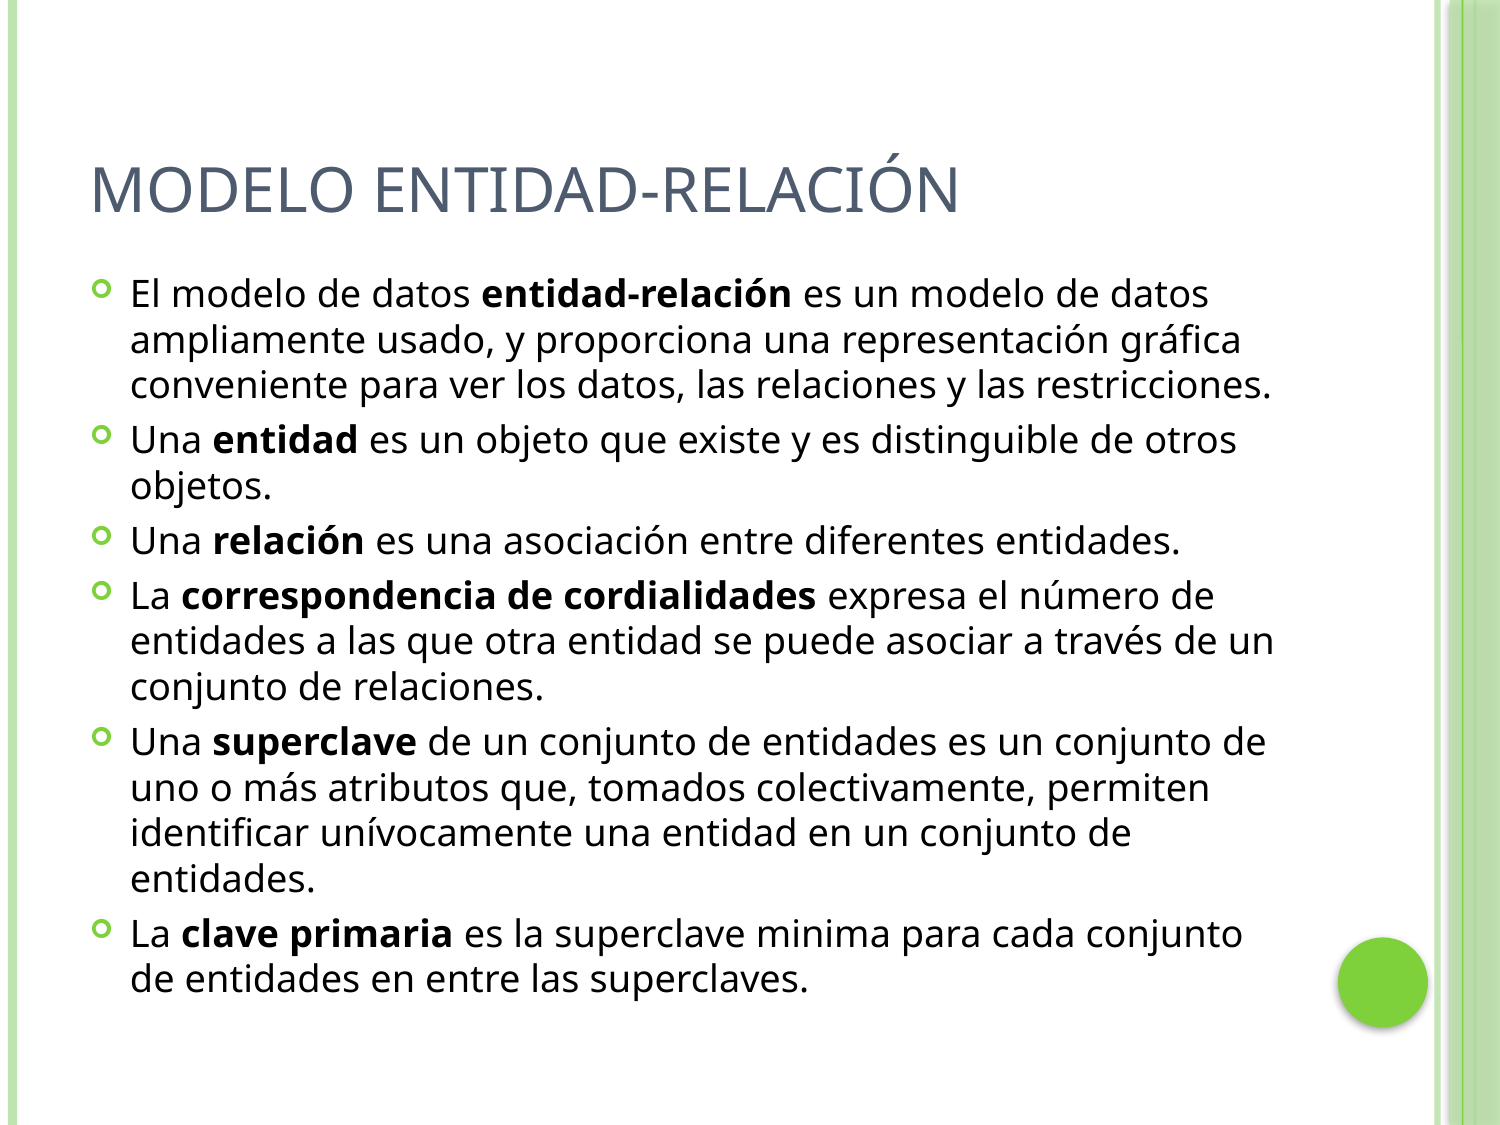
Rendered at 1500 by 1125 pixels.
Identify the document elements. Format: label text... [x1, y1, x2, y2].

list El modelo de datos entidad-relación es un modelo de datos ampliamente usado, y proporciona una representación gráfica conveniente para ver los datos, las relaciones y las restricciones. Una entidad es un objeto que existe y es distinguible de otros objetos. Una relación es una asociación entre diferentes entidades. La correspondencia de cordialidades expresa el número de entidades a las que otra entidad se puede asociar a través de un conjunto de relaciones. Una superclave de un conjunto de entidades es un conjunto de uno o más atributos que, tomados colectivamente, permiten identificar unívocamente una entidad en un conjunto de entidades. La clave primaria es la superclave minima para cada conjunto de entidades en entre las superclaves. [75, 262, 1300, 1062]
title MODELO ENTIDAD-RELACIÓN [75, 45, 1300, 233]
